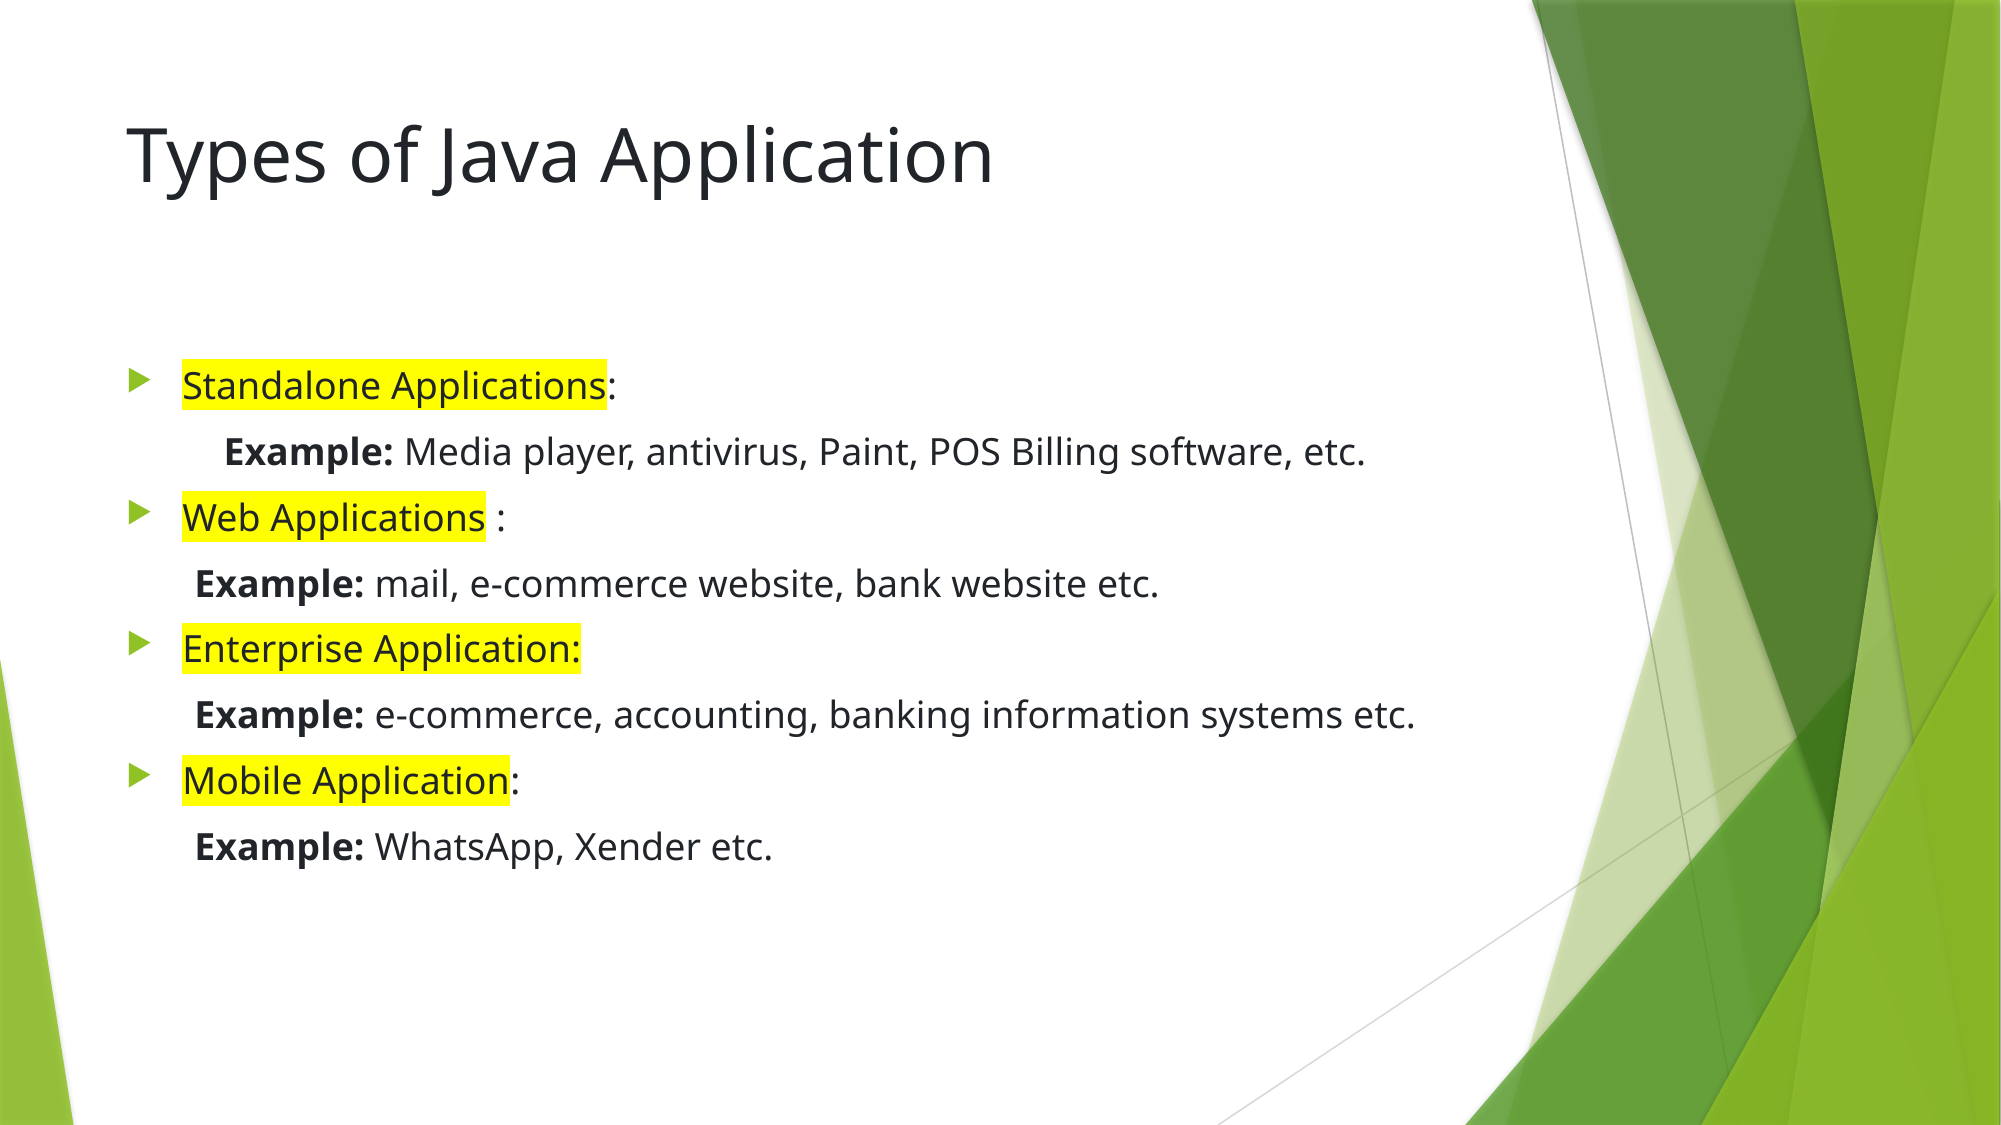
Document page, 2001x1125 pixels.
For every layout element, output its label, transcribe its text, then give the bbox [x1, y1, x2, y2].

title Types of Java Application [111, 99, 1522, 317]
list Standalone Applications: Example: Media player, antivirus, Paint, POS Billing software, etc. Web Applications : Example: mail, e-commerce website, bank website etc. Enterprise Application: Example: e-commerce, accounting, banking information systems etc. Mobile Application: Example: WhatsApp, Xender etc. [111, 354, 1522, 992]
